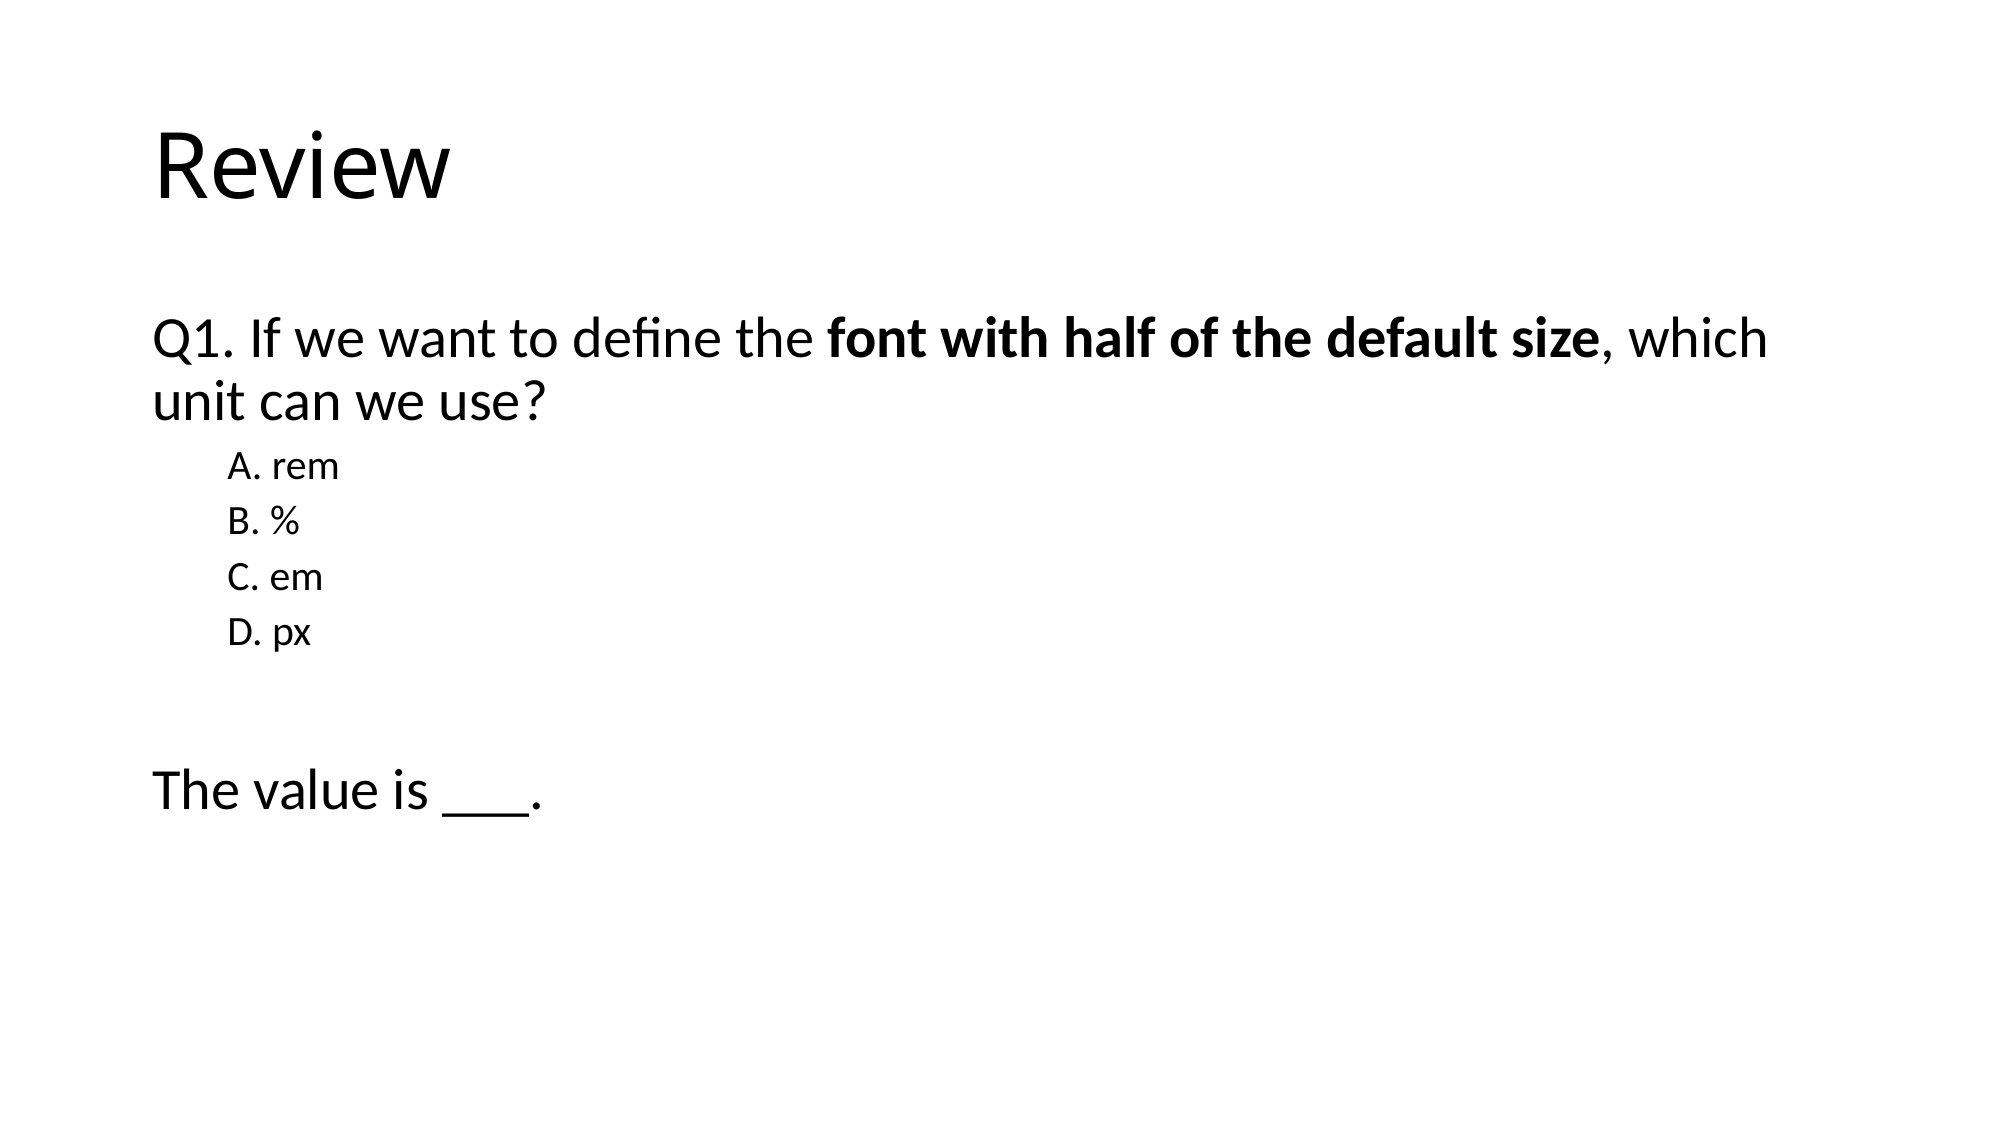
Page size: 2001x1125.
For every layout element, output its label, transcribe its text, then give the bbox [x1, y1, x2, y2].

list Q1. If we want to define the font with half of the default size, which unit can we use? A. rem B. % C. em D. px The value is ___. [137, 299, 1863, 1014]
title Review [137, 59, 1863, 278]
